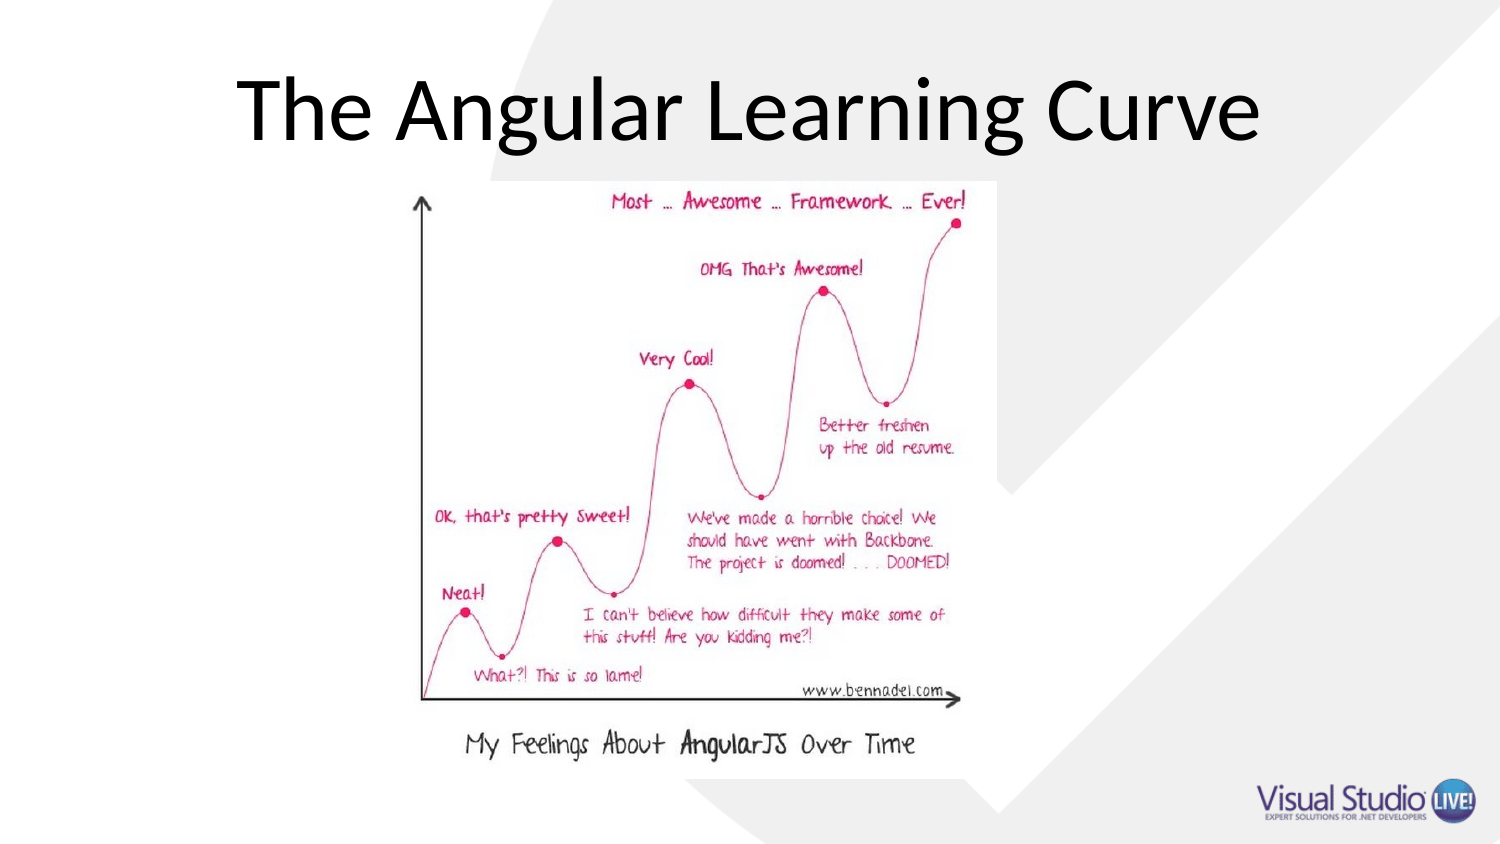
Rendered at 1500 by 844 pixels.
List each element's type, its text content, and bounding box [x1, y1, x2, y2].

picture [0, 0, 1500, 844]
title The Angular Learning Curve [75, 33, 1425, 175]
